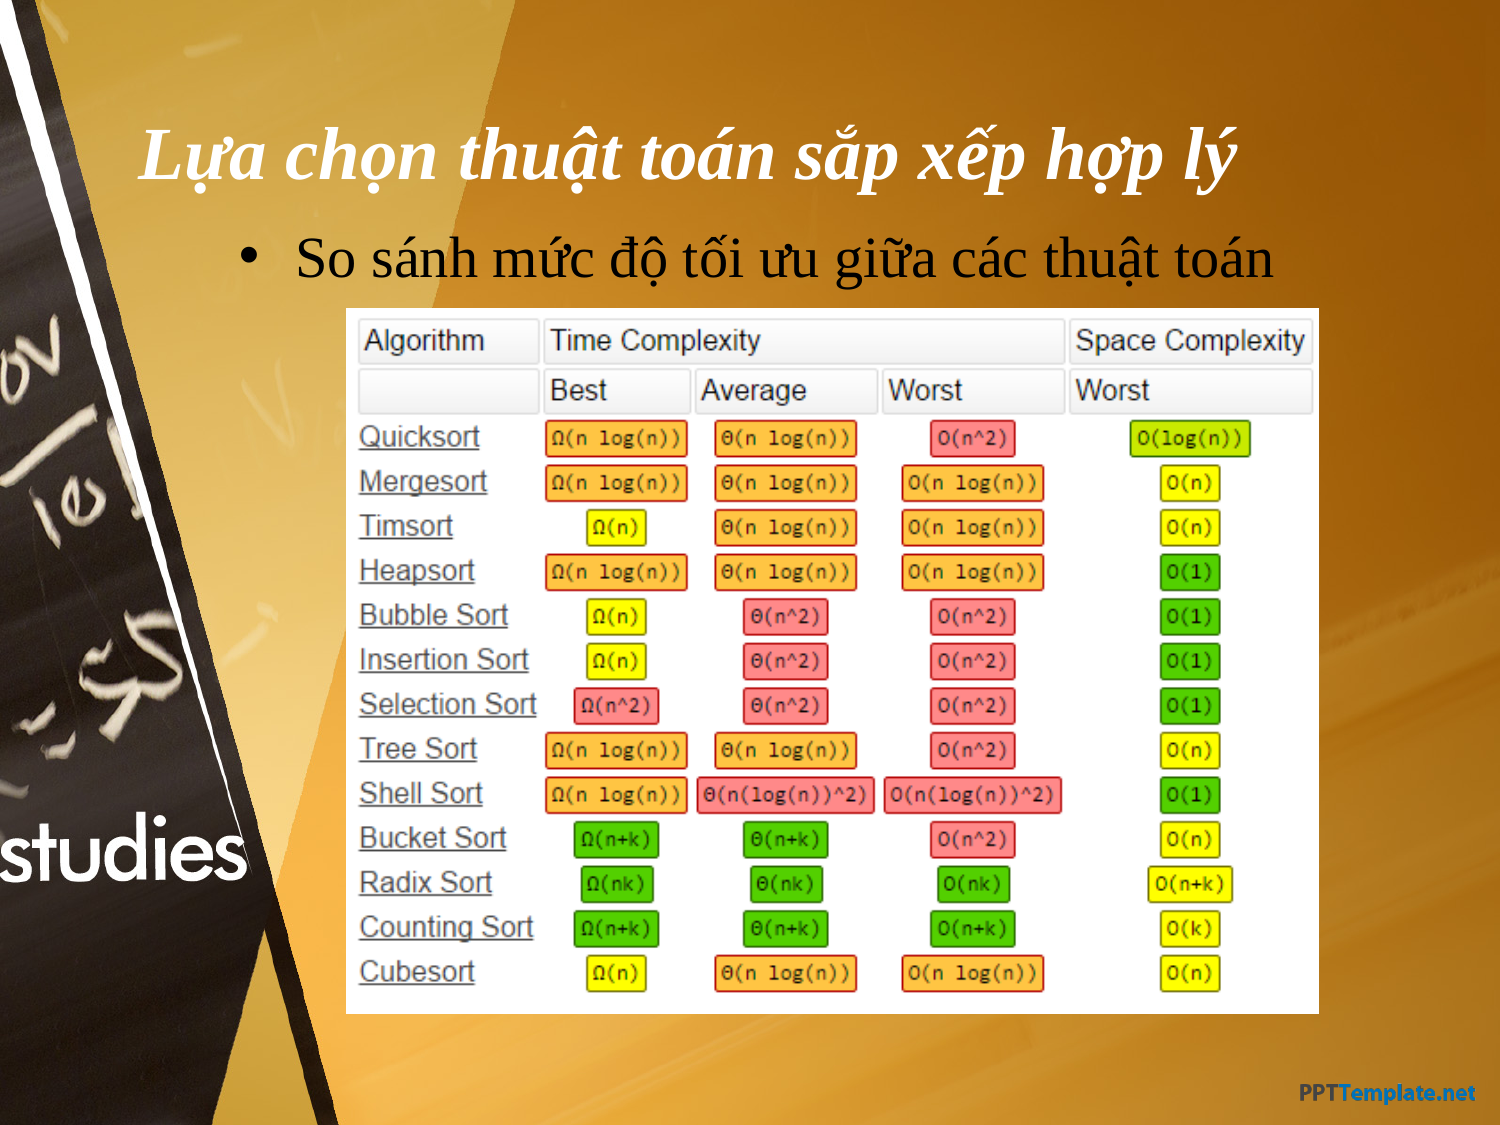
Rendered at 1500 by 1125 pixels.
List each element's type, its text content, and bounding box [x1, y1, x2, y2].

list So sánh mức độ tối ưu giữa các thuật toán [223, 211, 1319, 312]
title Lựa chọn thuật toán sắp xếp hợp lý [123, 86, 1419, 212]
picture [0, 0, 1500, 1125]
